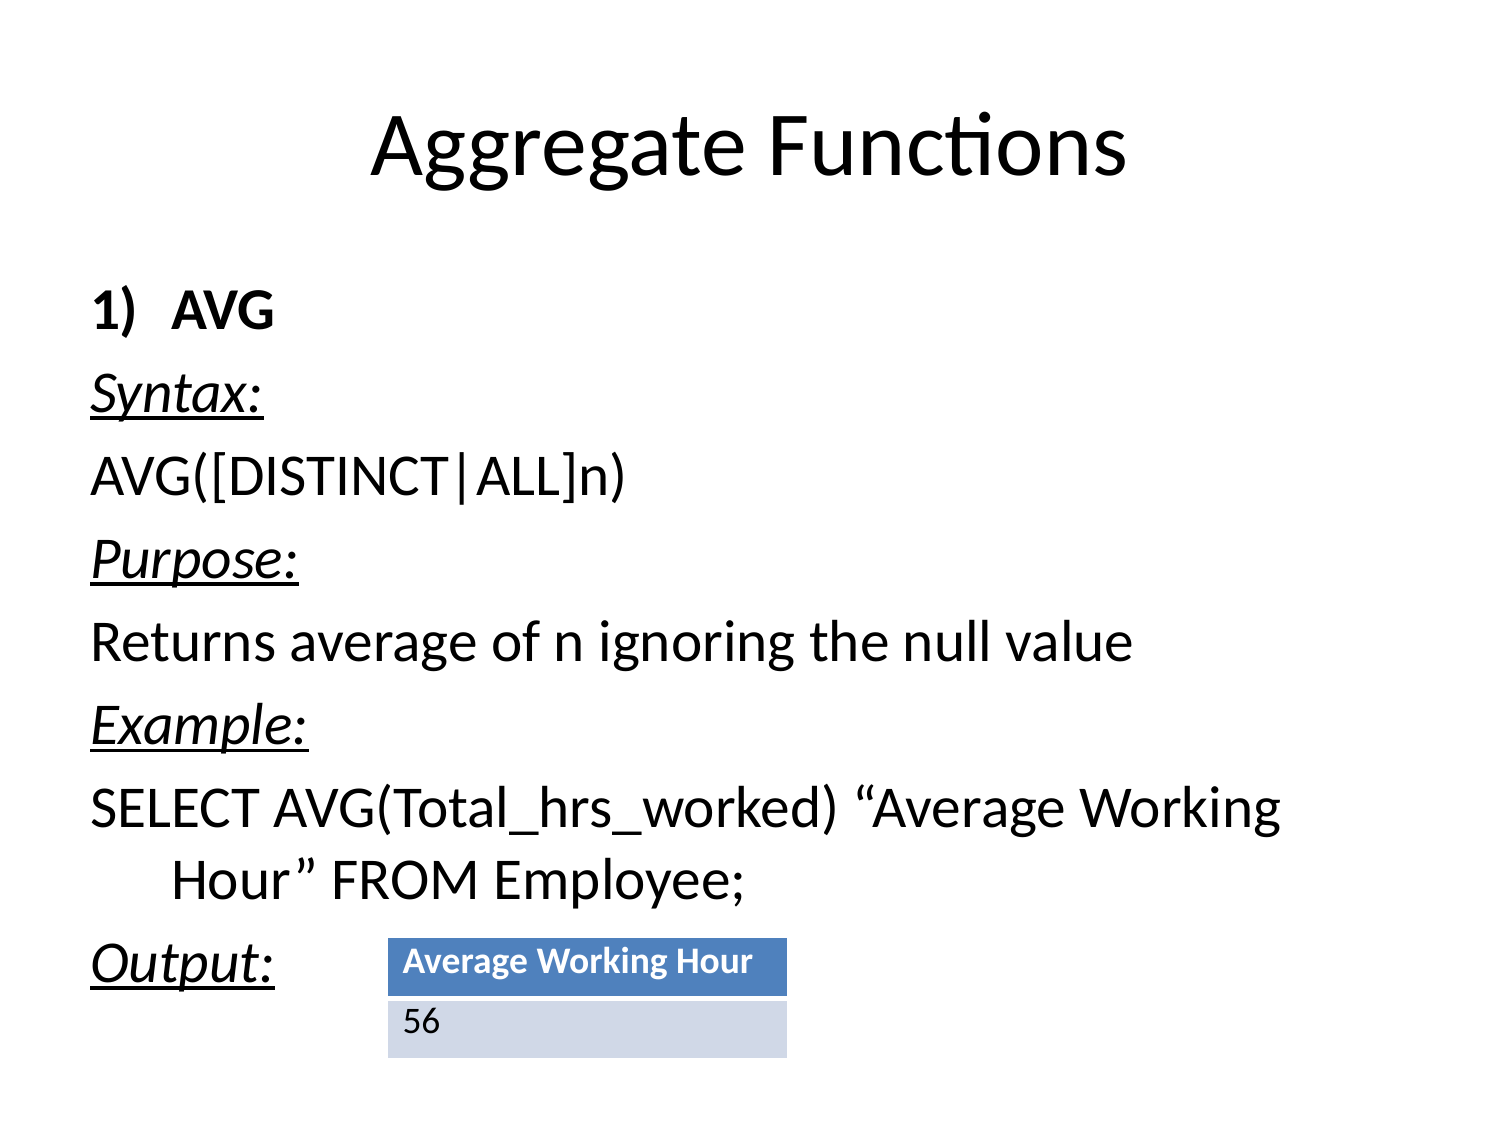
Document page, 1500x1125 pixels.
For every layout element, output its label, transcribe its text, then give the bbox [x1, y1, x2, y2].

list AVG Syntax: AVG([DISTINCT|ALL]n) Purpose: Returns average of n ignoring the null value Example: SELECT AVG(Total_hrs_worked) “Average Working Hour” FROM Employee; Output: [75, 262, 1425, 1005]
title Aggregate Functions [75, 45, 1425, 233]
table_header Average Working Hour [388, 938, 787, 996]
table_cell 56 [388, 1001, 787, 1058]
